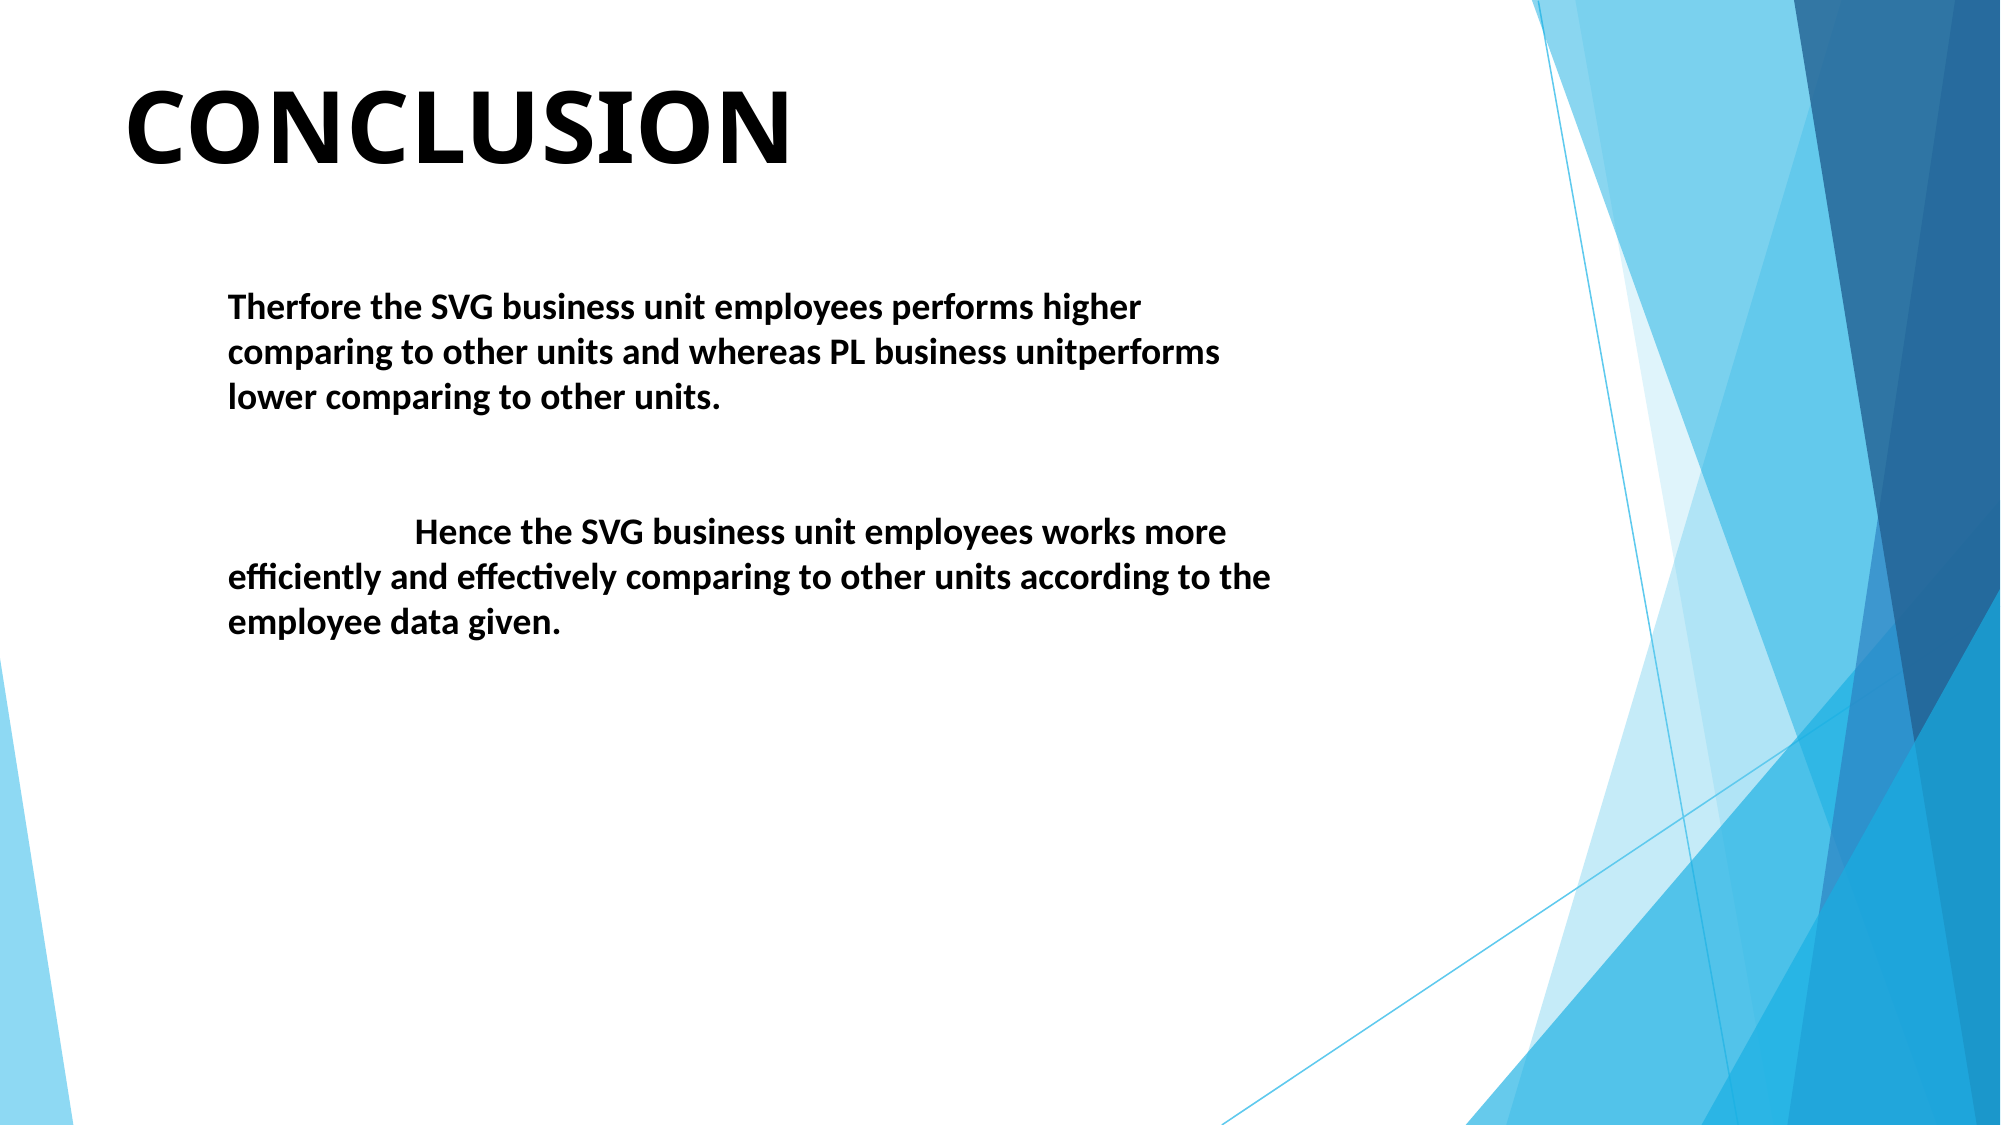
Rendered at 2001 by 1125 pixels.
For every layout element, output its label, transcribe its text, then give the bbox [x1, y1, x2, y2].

text_box Therfore the SVG business unit employees performs higher comparing to other units and whereas PL business unitperforms lower comparing to other units. Hence the SVG business unit employees works more efficiently and effectively comparing to other units according to the employee data given. [213, 274, 1329, 929]
title CONCLUSION [123, 63, 1877, 185]
